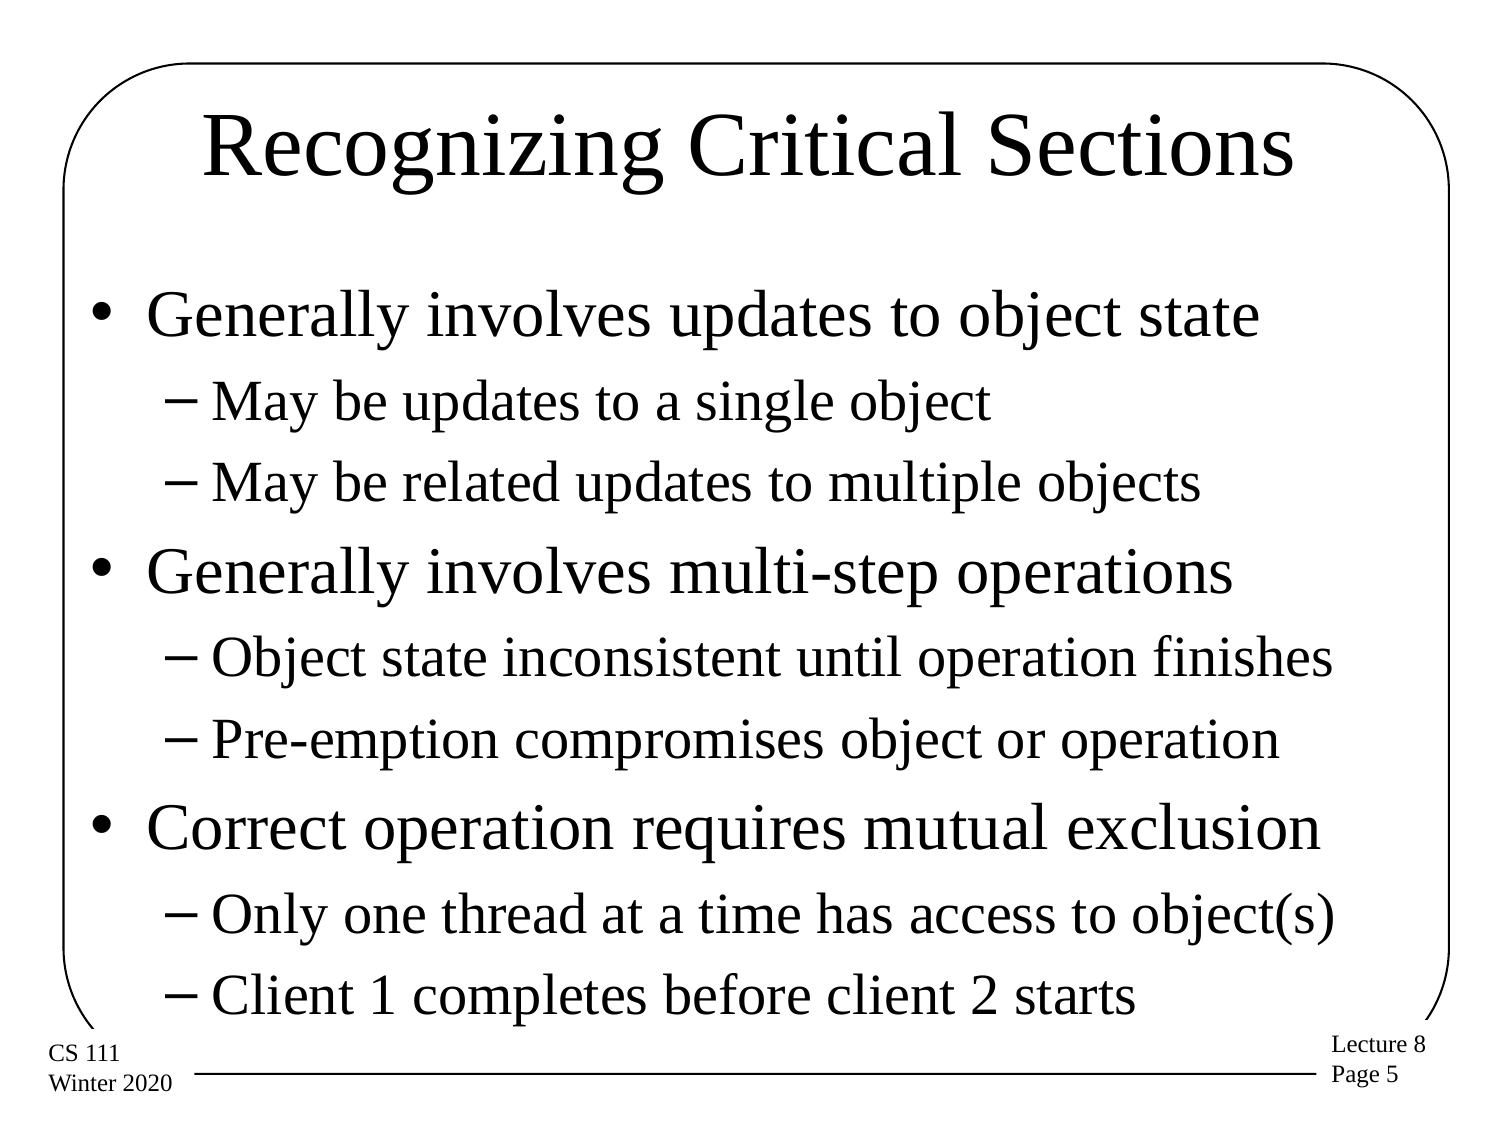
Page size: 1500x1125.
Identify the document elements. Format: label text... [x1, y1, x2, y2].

list Generally involves updates to object state May be updates to a single object May be related updates to multiple objects Generally involves multi-step operations Object state inconsistent until operation finishes Pre-emption compromises object or operation Correct operation requires mutual exclusion Only one thread at a time has access to object(s) Client 1 completes before client 2 starts [74, 262, 1426, 1006]
title Recognizing Critical Sections [74, 44, 1426, 233]
